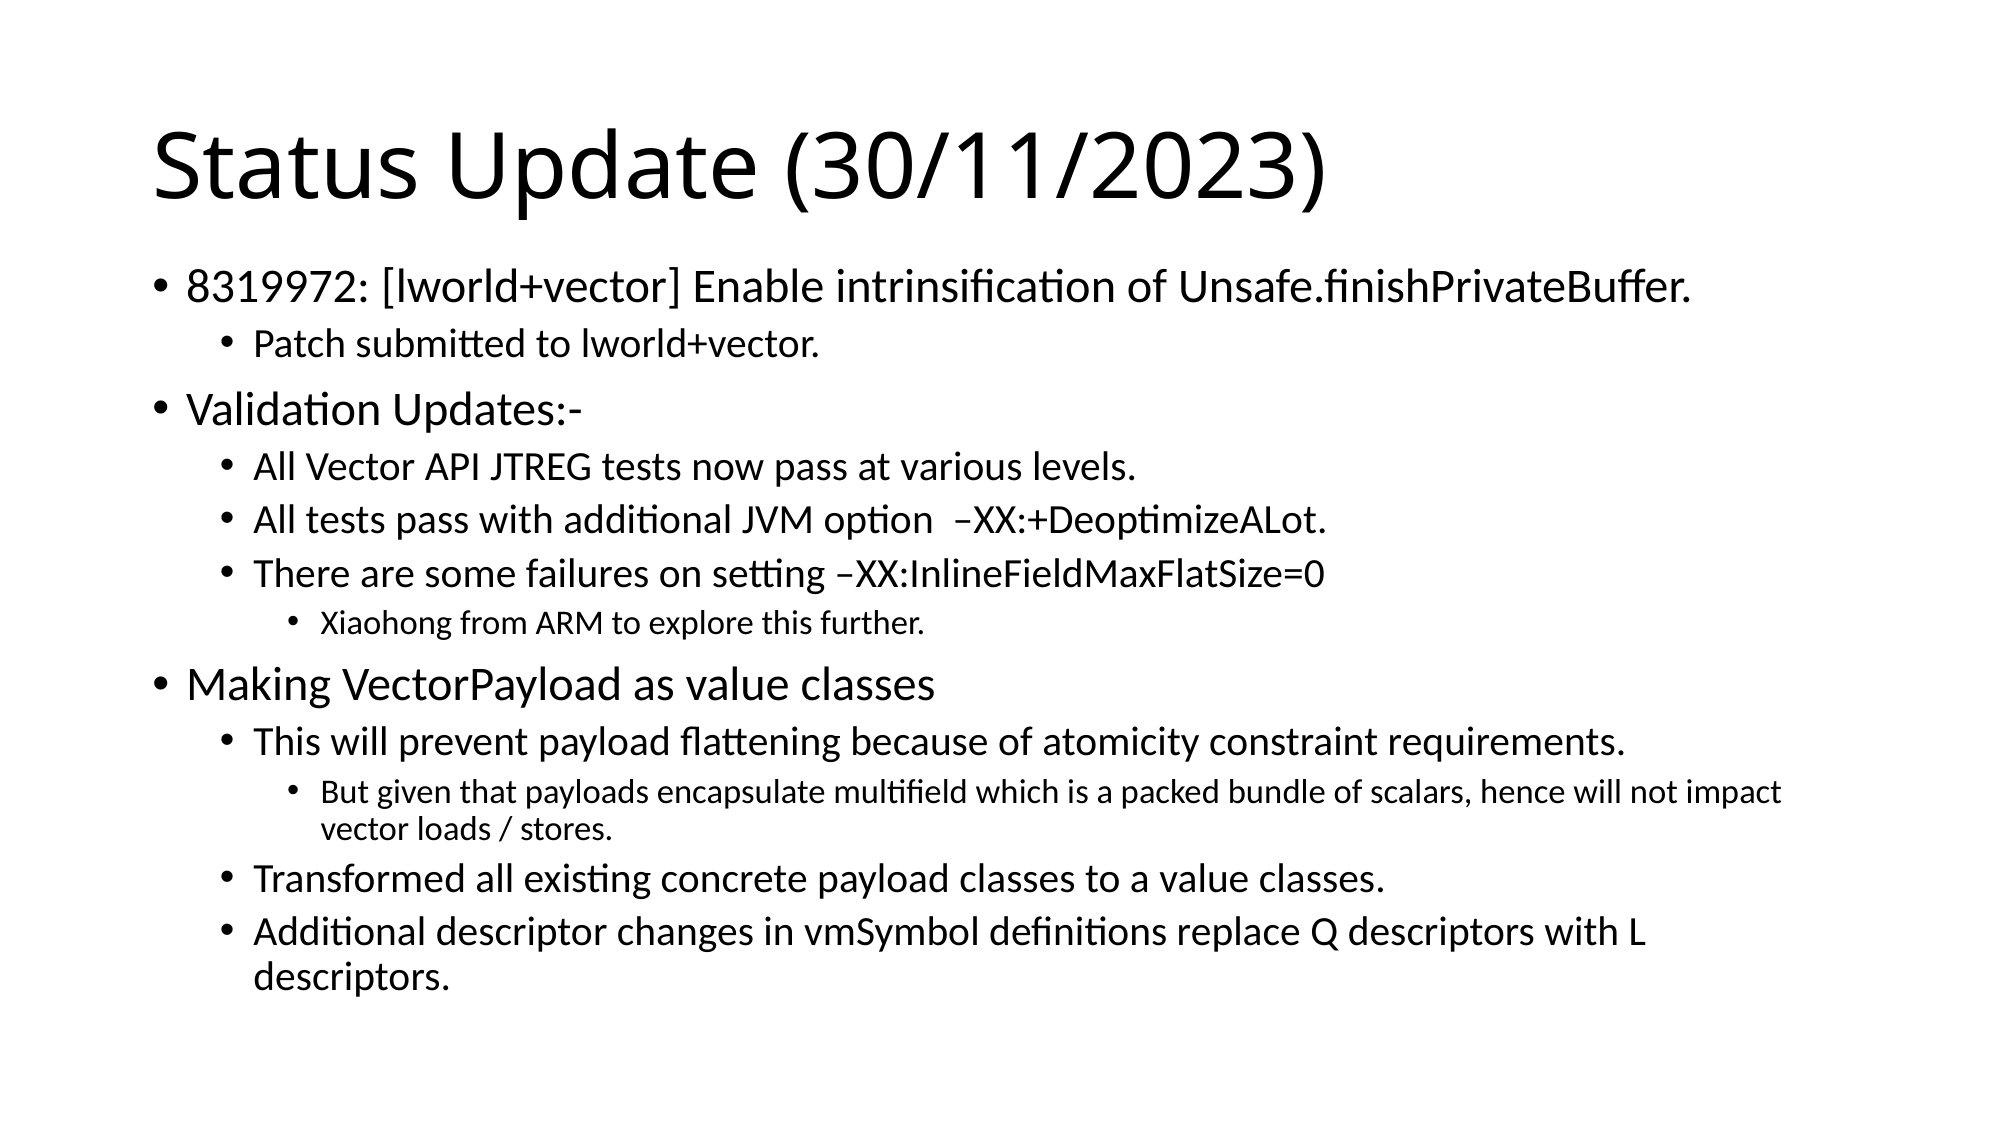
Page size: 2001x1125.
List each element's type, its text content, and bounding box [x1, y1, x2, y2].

list 8319972: [lworld+vector] Enable intrinsification of Unsafe.finishPrivateBuffer. Patch submitted to lworld+vector. Validation Updates:- All Vector API JTREG tests now pass at various levels. All tests pass with additional JVM option –XX:+DeoptimizeALot. There are some failures on setting –XX:InlineFieldMaxFlatSize=0 Xiaohong from ARM to explore this further. Making VectorPayload as value classes This will prevent payload flattening because of atomicity constraint requirements. But given that payloads encapsulate multifield which is a packed bundle of scalars, hence will not impact vector loads / stores. Transformed all existing concrete payload classes to a value classes. Additional descriptor changes in vmSymbol definitions replace Q descriptors with L descriptors. [137, 253, 1863, 1014]
title Status Update (30/11/2023) [137, 59, 1863, 253]
